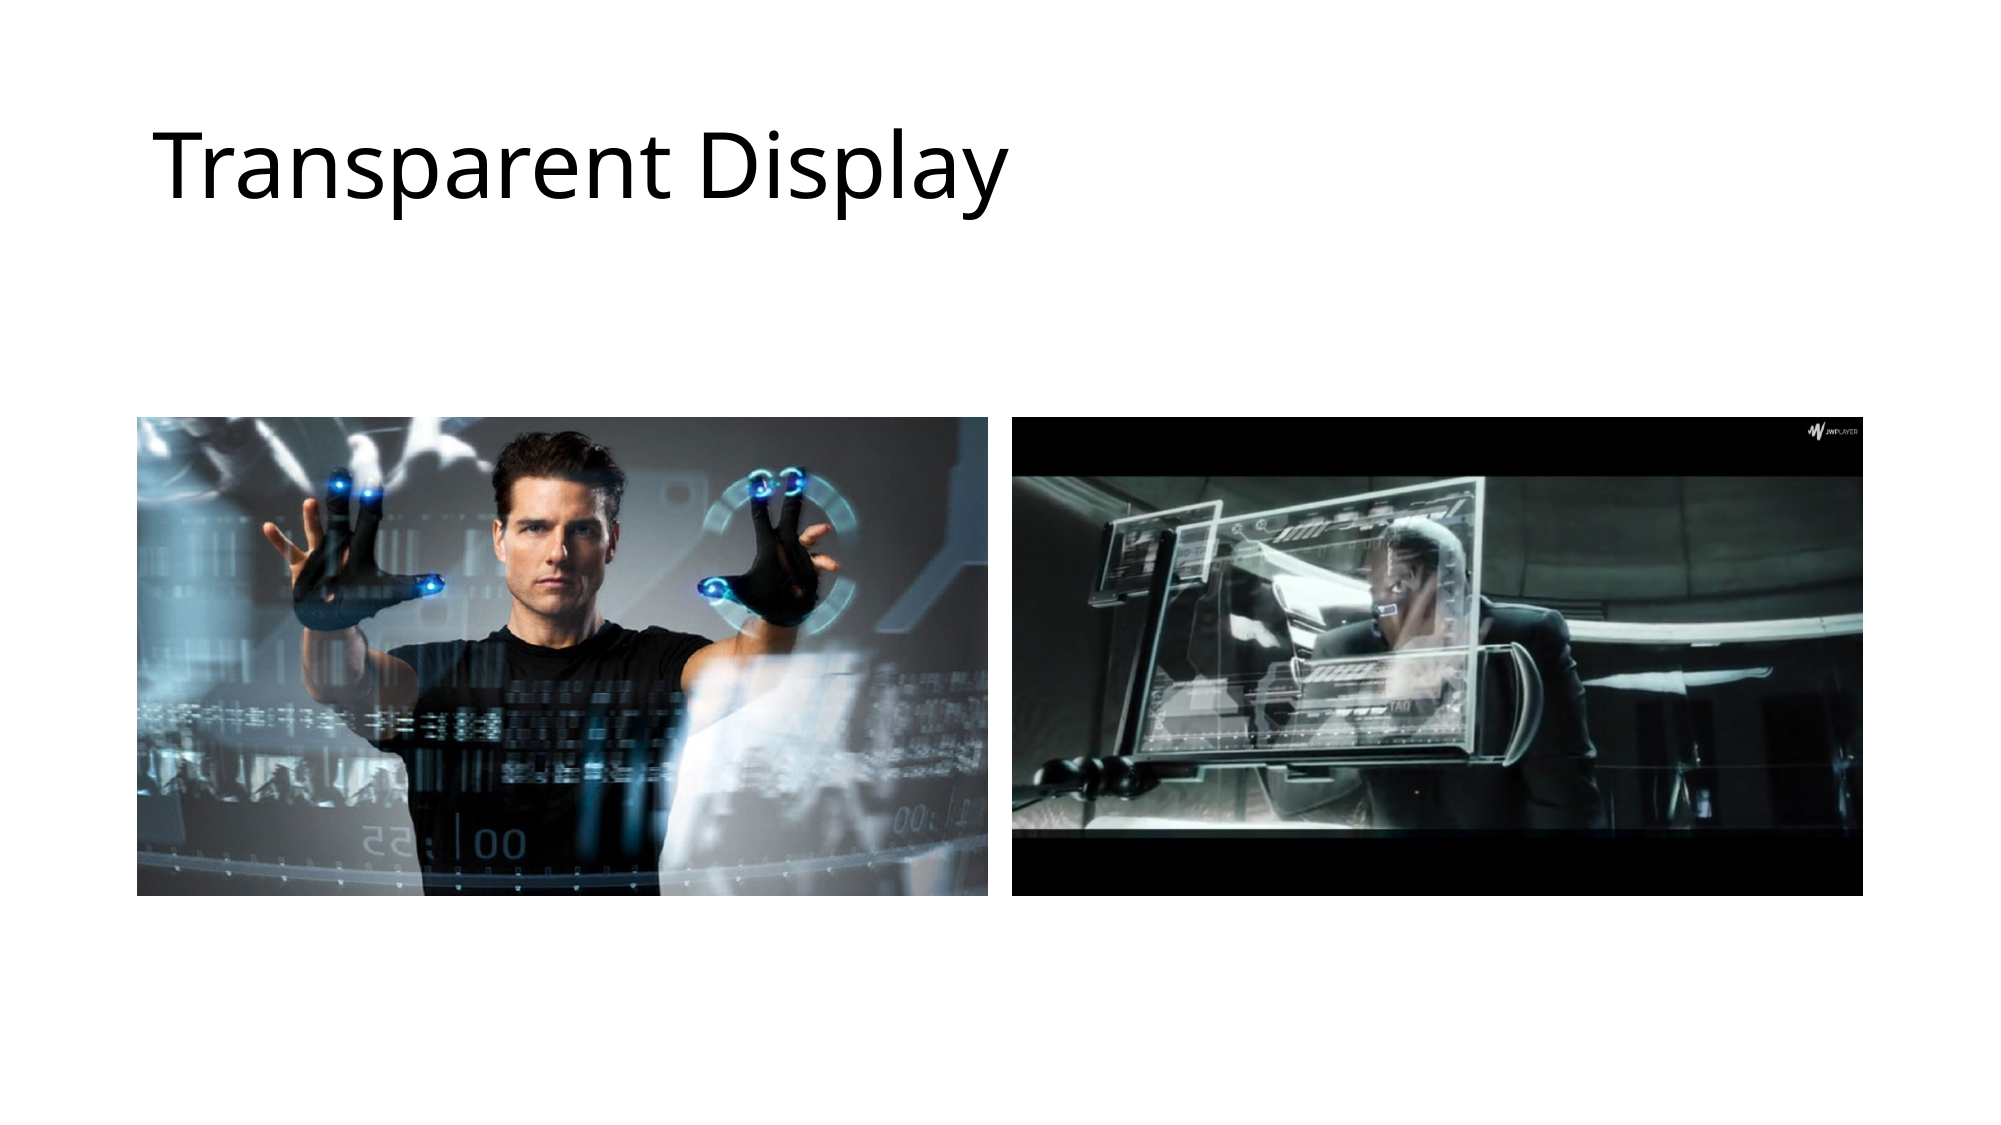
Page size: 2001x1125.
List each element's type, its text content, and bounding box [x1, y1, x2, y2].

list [1012, 417, 1863, 896]
title Transparent Display [137, 59, 1863, 278]
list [137, 417, 988, 896]
